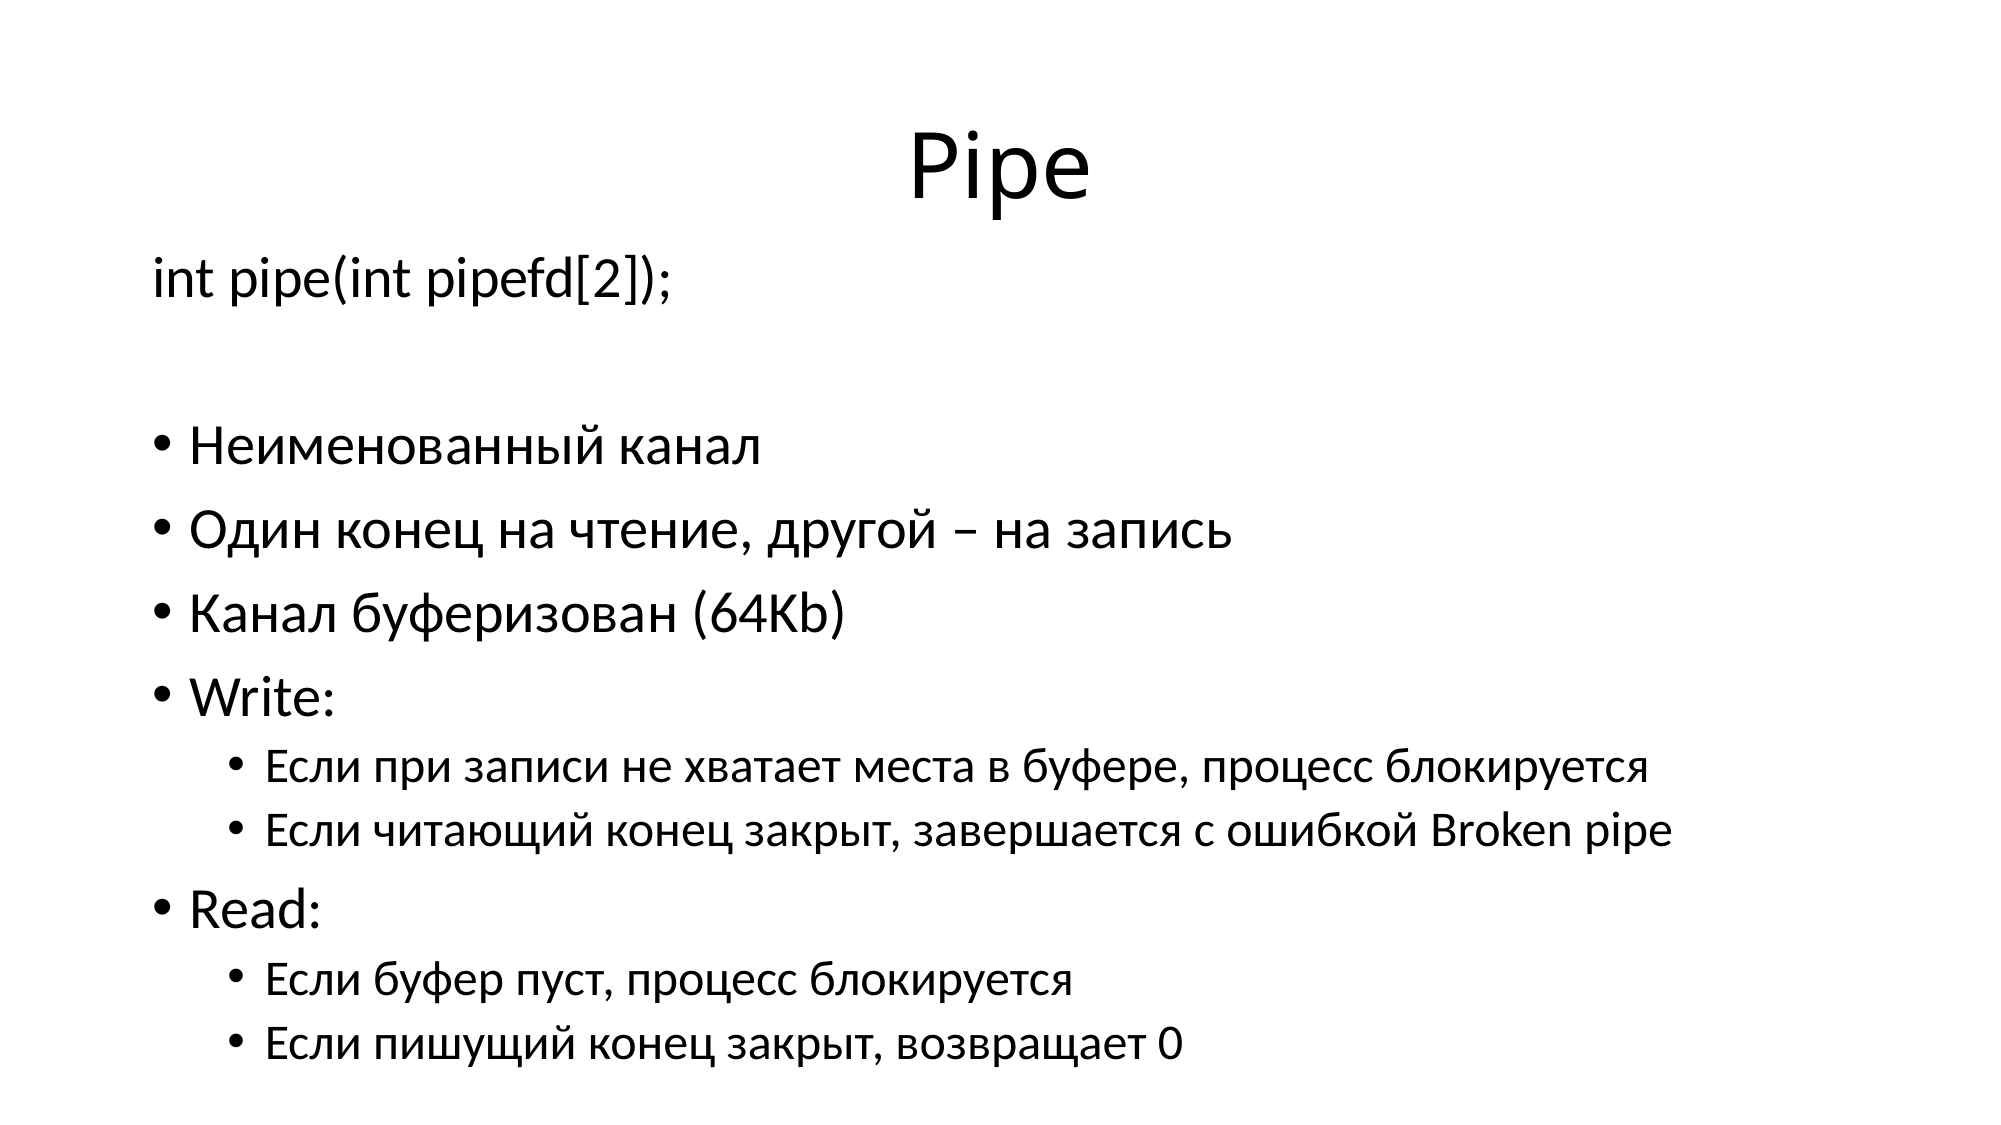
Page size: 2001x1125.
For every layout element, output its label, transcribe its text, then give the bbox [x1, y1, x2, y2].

title Pipe [137, 59, 1863, 239]
list int pipe(int pipefd[2]); Неименованный канал Один конец на чтение, другой – на запись Канал буферизован (64Kb) Write: Если при записи не хватает места в буфере, процесс блокируется Если читающий конец закрыт, завершается с ошибкой Broken pipe Read: Если буфер пуст, процесс блокируется Если пишущий конец закрыт, возвращает 0 [137, 239, 1863, 1115]
